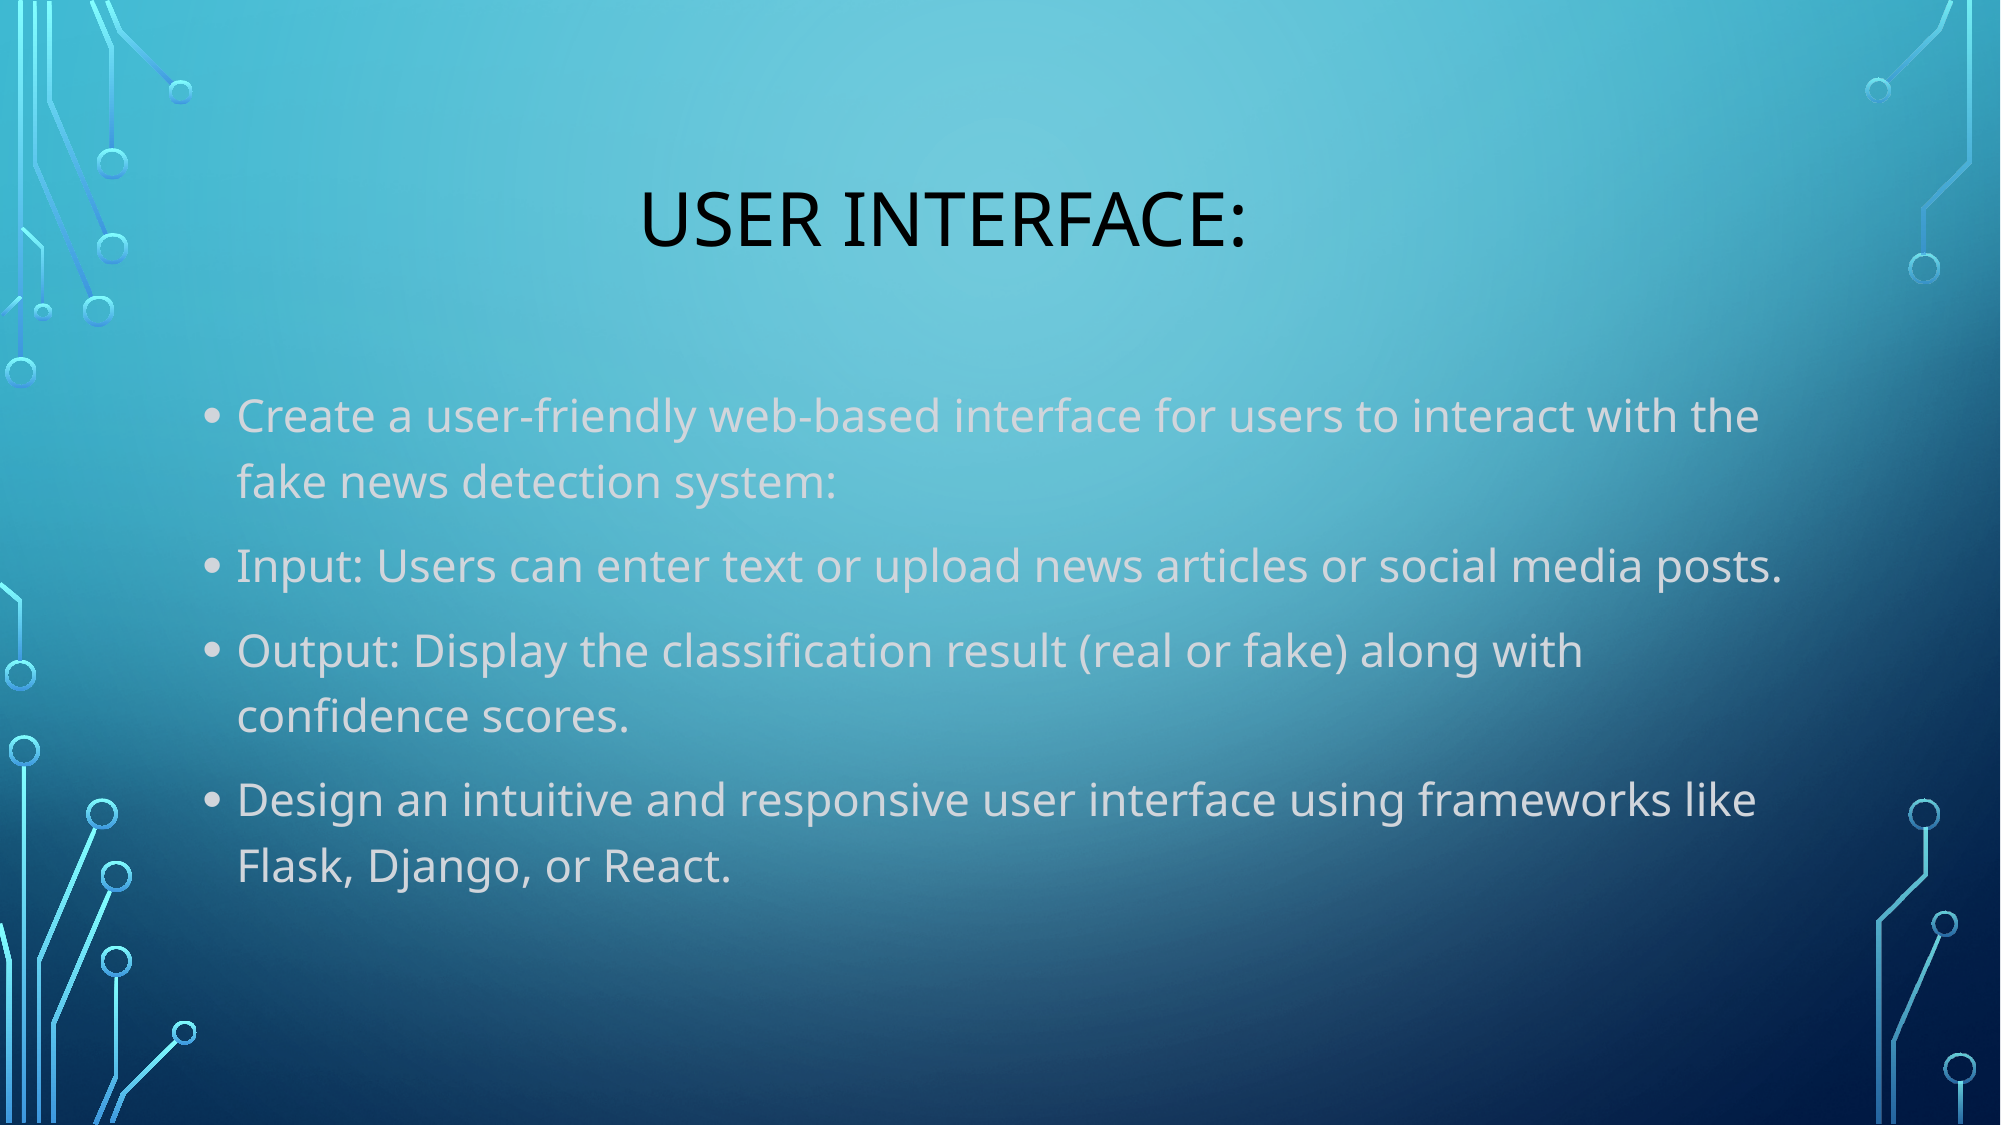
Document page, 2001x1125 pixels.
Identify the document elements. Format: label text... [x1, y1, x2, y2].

list Create a user-friendly web-based interface for users to interact with the fake news detection system: Input: Users can enter text or upload news articles or social media posts. Output: Display the classification result (real or fake) along with confidence scores. Design an intuitive and responsive user interface using frameworks like Flask, Django, or React. [187, 369, 1813, 950]
title User interface: [623, 101, 1813, 344]
